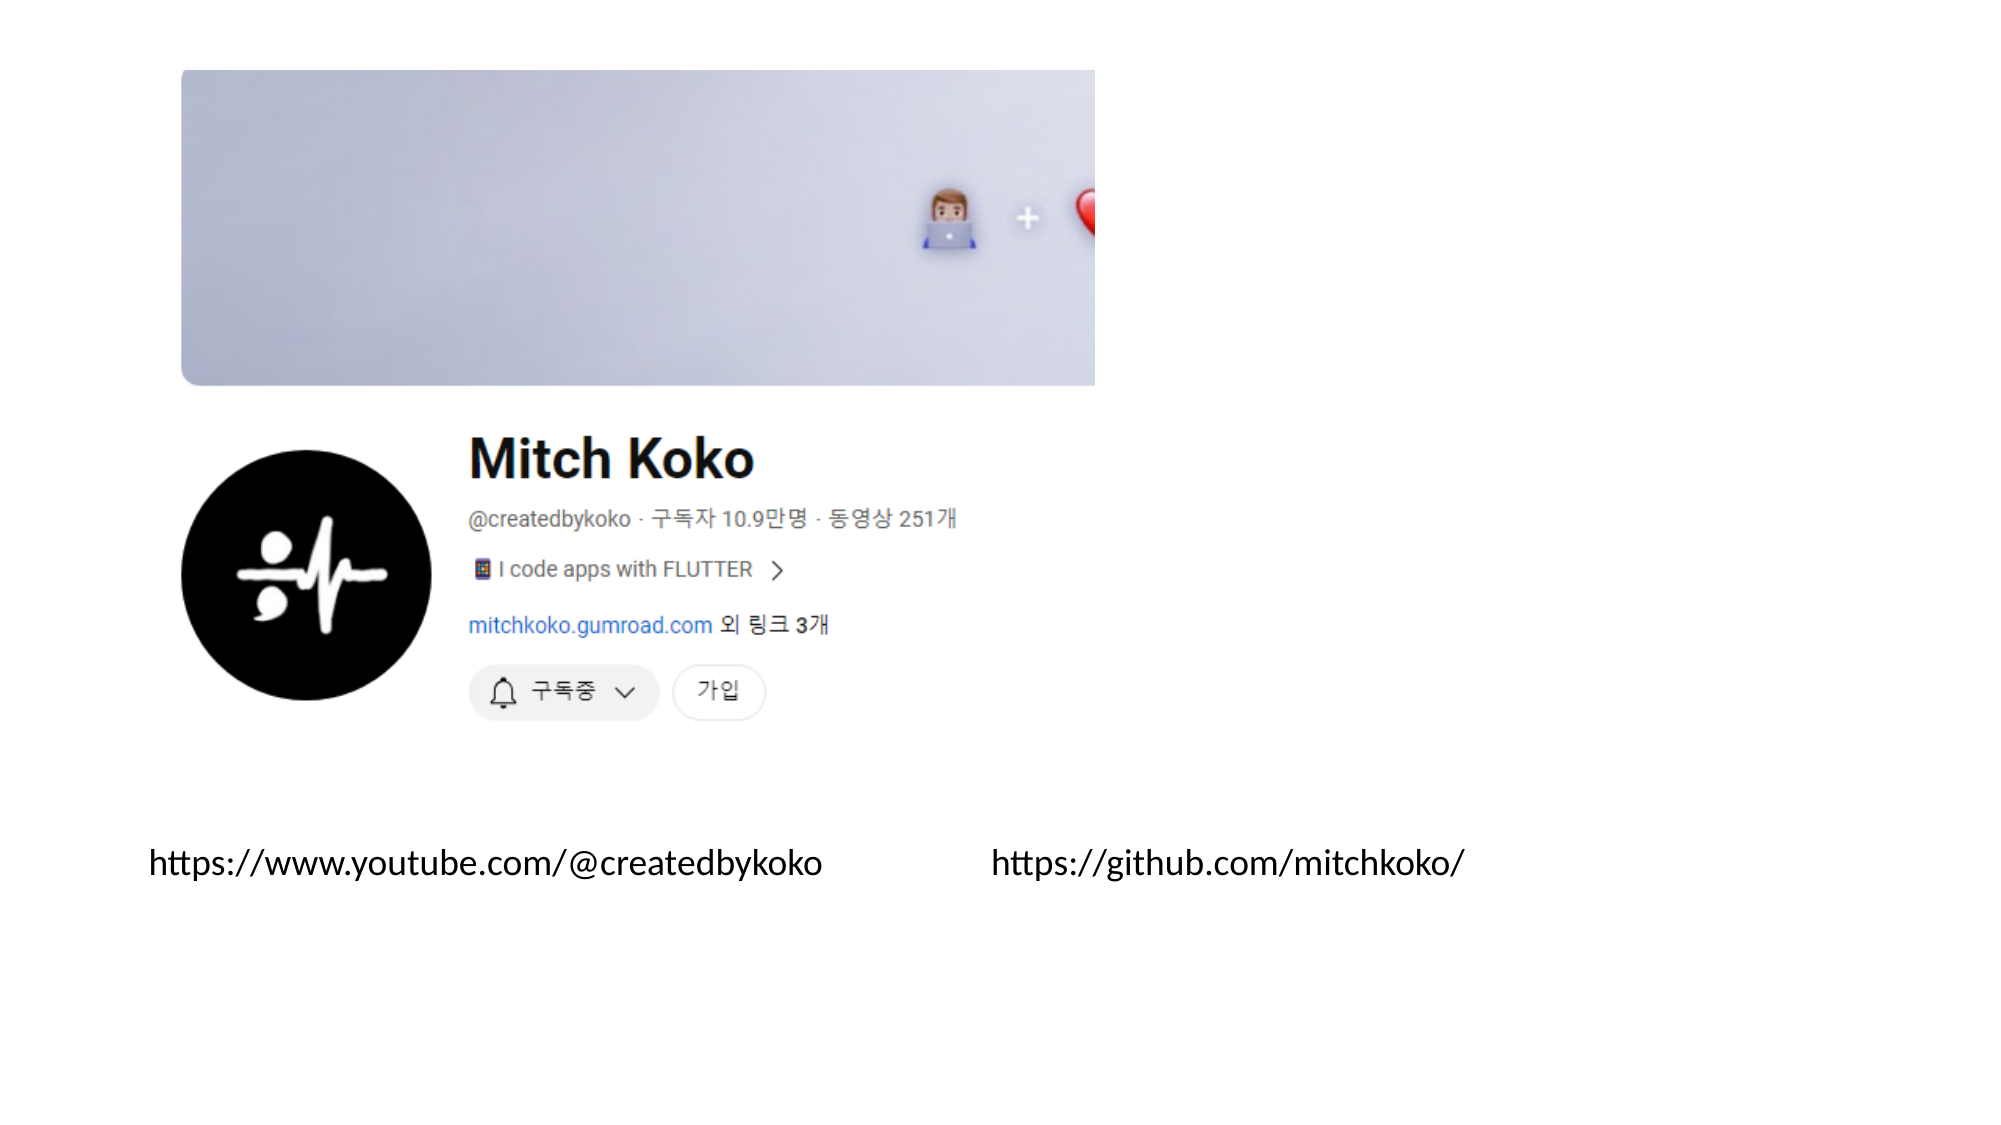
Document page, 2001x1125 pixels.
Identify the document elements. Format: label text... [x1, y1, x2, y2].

text_box https://github.com/mitchkoko/ [976, 831, 1641, 891]
text_box https://www.youtube.com/@createdbykoko [133, 830, 953, 891]
picture [133, 70, 1096, 733]
